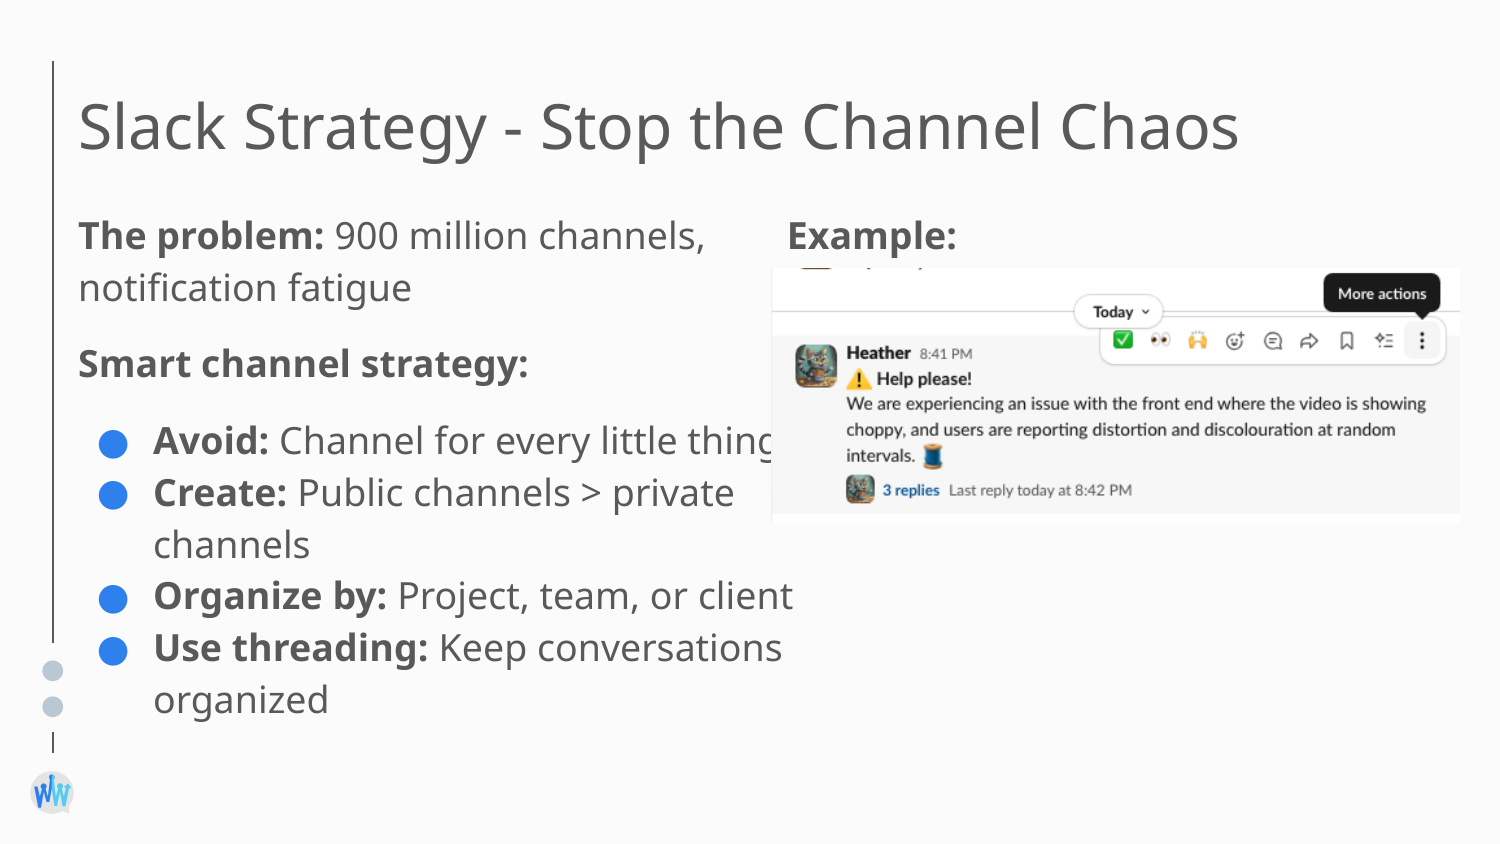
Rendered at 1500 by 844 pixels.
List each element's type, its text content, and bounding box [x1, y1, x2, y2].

picture [771, 268, 1460, 523]
title Slack Strategy - Stop the Channel Chaos [63, 79, 1286, 171]
list The problem: 900 million channels, notification fatigue Smart channel strategy: Avoid: Channel for every little thing Create: Public channels > private channels Organize by: Project, team, or client Use threading: Keep conversations organized [63, 190, 865, 750]
list Example: [771, 190, 1063, 267]
picture [30, 771, 74, 814]
